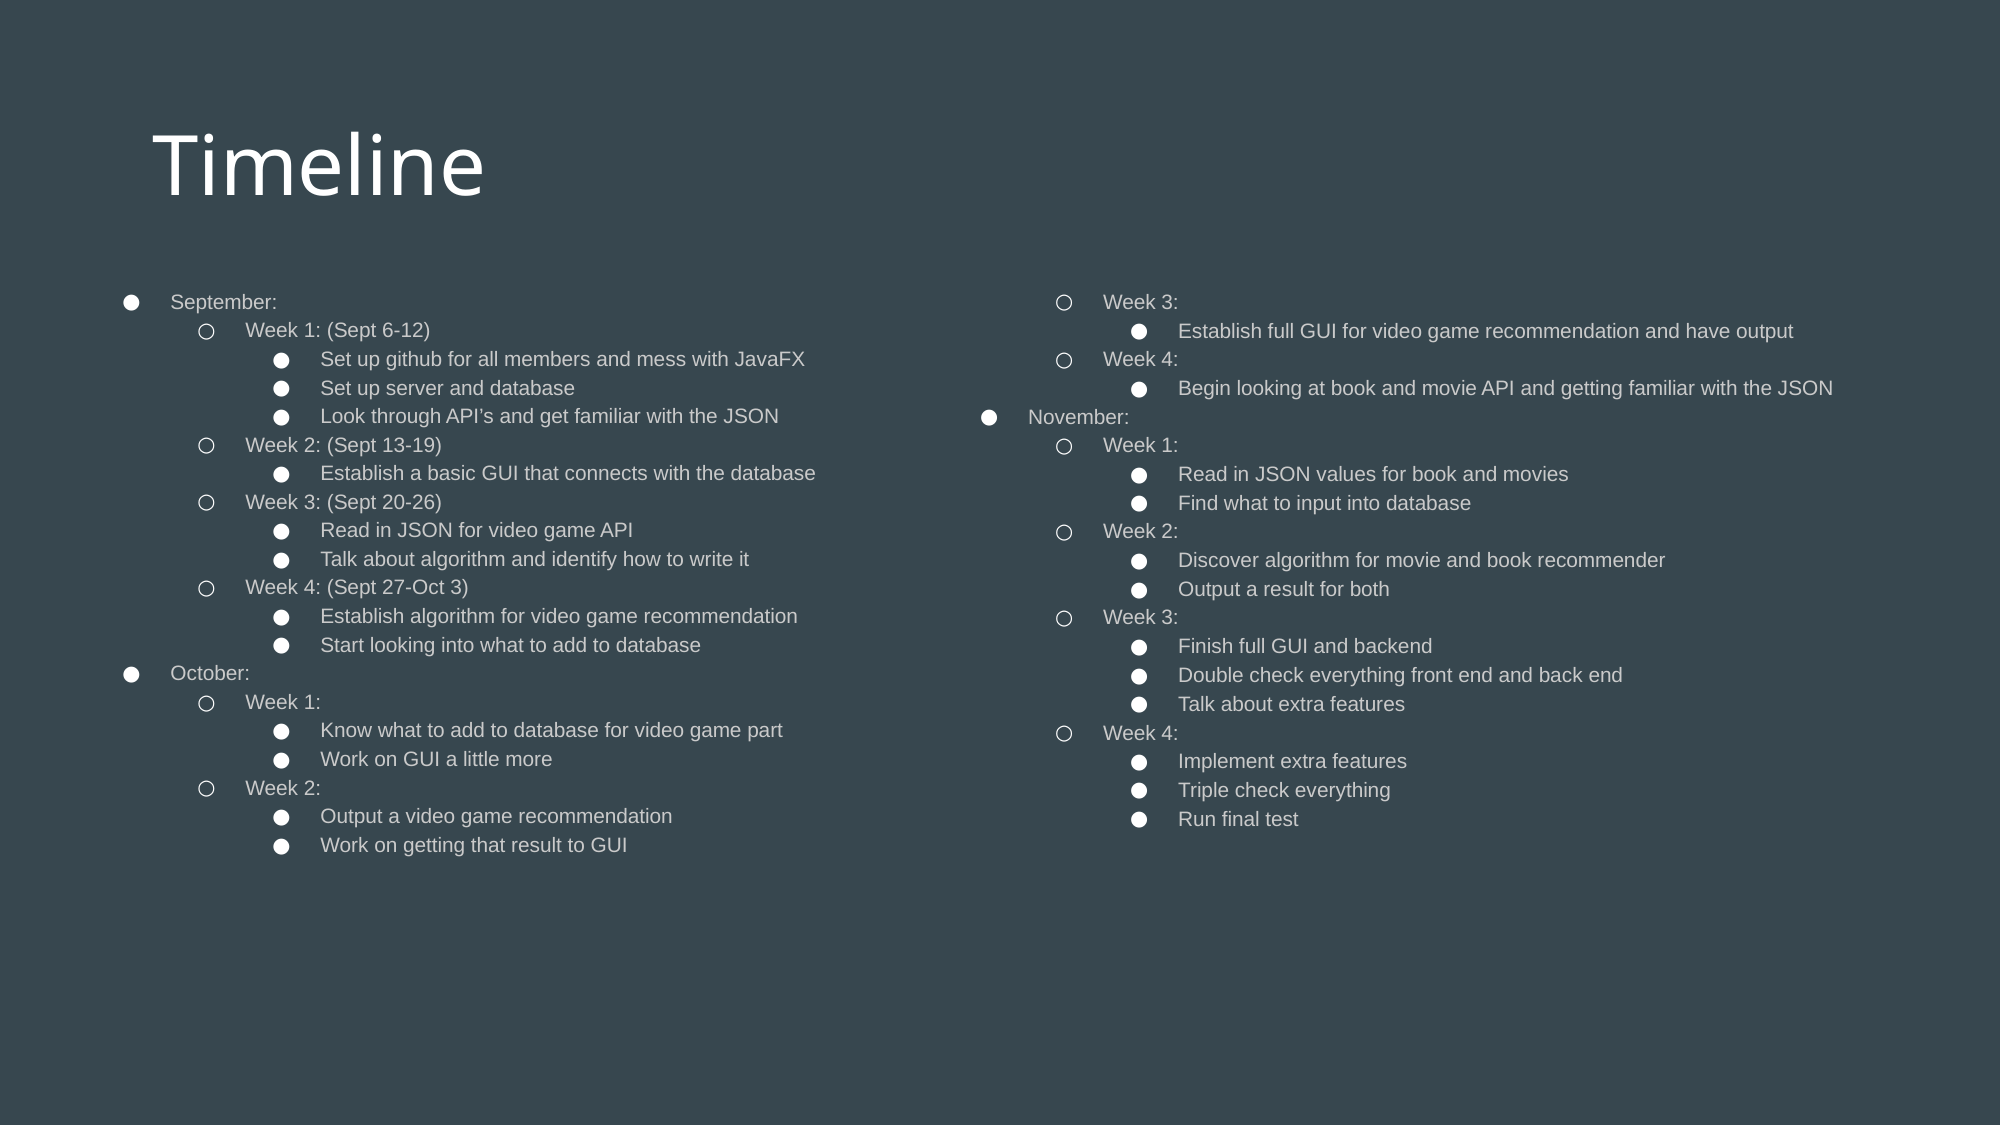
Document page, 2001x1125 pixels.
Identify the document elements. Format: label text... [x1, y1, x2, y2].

list September: Week 1: (Sept 6-12) Set up github for all members and mess with JavaFX Set up server and database Look through API’s and get familiar with the JSON Week 2: (Sept 13-19) Establish a basic GUI that connects with the database Week 3: (Sept 20-26) Read in JSON for video game API Talk about algorithm and identify how to write it Week 4: (Sept 27-Oct 3) Establish algorithm for video game recommendation Start looking into what to add to database October: Week 1: Know what to add to database for video game part Work on GUI a little more Week 2: Output a video game recommendation Work on getting that result to GUI [80, 277, 938, 992]
title Timeline [137, 59, 1863, 277]
list Week 3: Establish full GUI for video game recommendation and have output Week 4: Begin looking at book and movie API and getting familiar with the JSON November: Week 1: Read in JSON values for book and movies Find what to input into database Week 2: Discover algorithm for movie and book recommender Output a result for both Week 3: Finish full GUI and backend Double check everything front end and back end Talk about extra features Week 4: Implement extra features Triple check everything Run final test [938, 277, 1899, 992]
